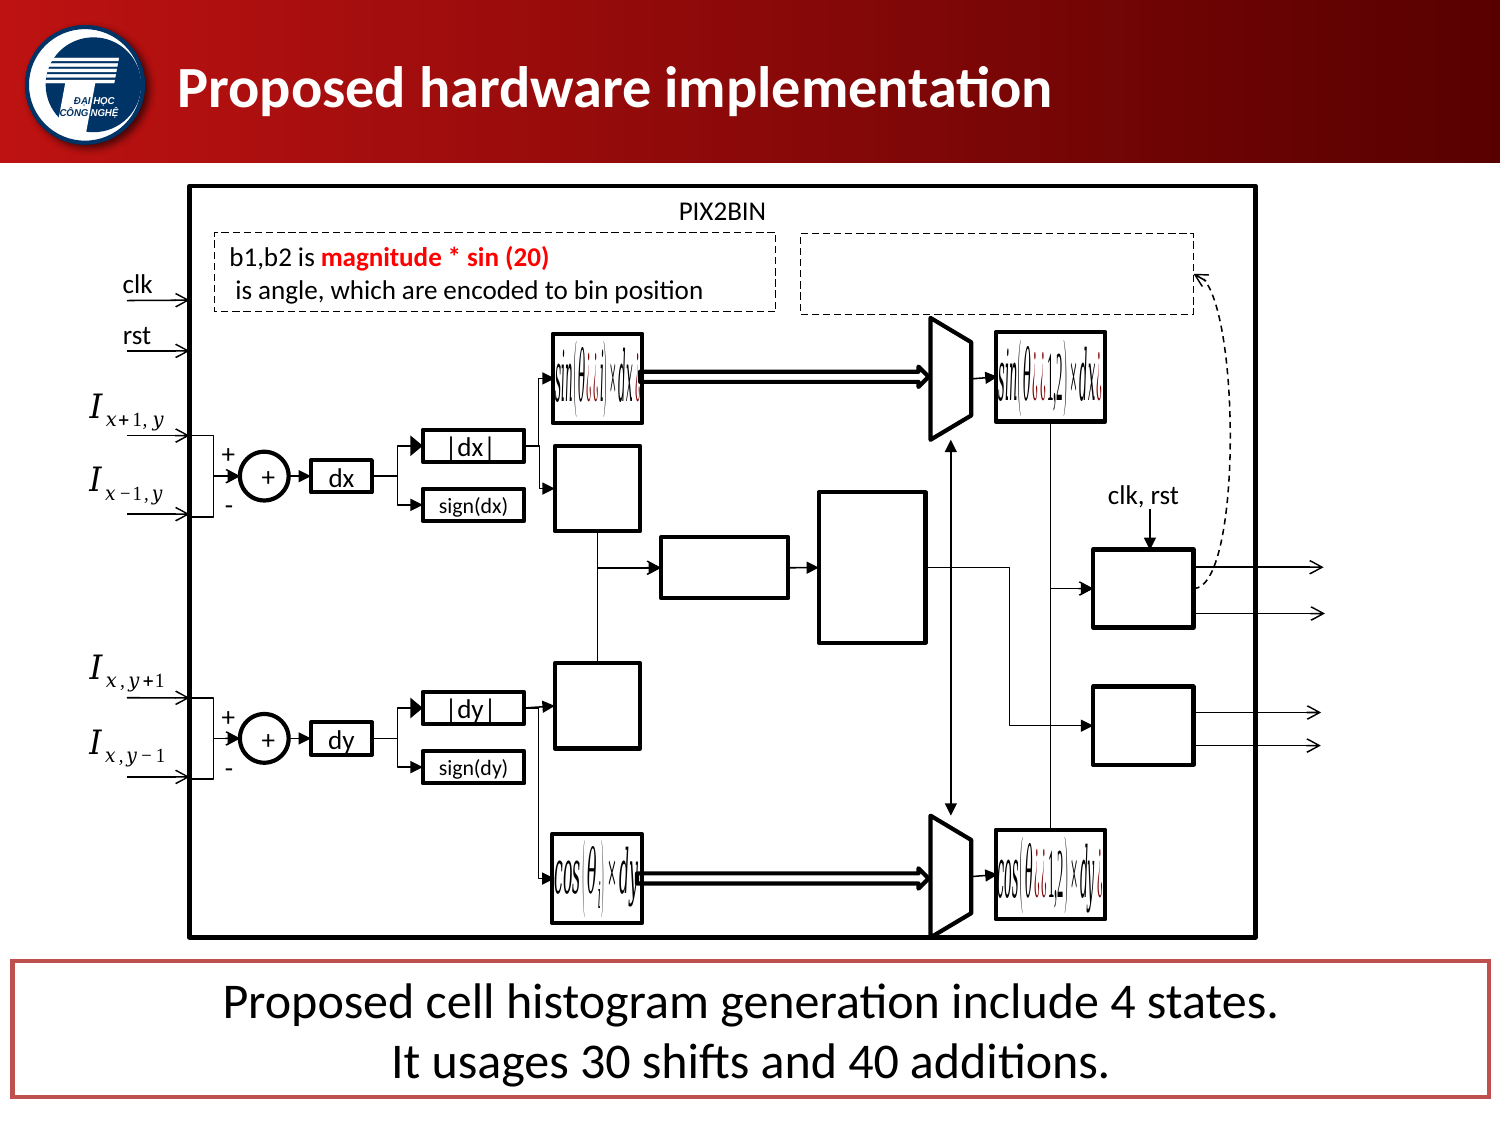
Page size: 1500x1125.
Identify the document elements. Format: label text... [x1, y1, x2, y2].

text_box Proposed cell histogram generation include 4 states. It usages 30 shifts and 40 additions. [12, 961, 1490, 1097]
slide_number 18 [1074, 1097, 1425, 1103]
title Proposed hardware implementation [162, 24, 1425, 143]
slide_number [75, 1097, 425, 1103]
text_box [112, 185, 1326, 938]
